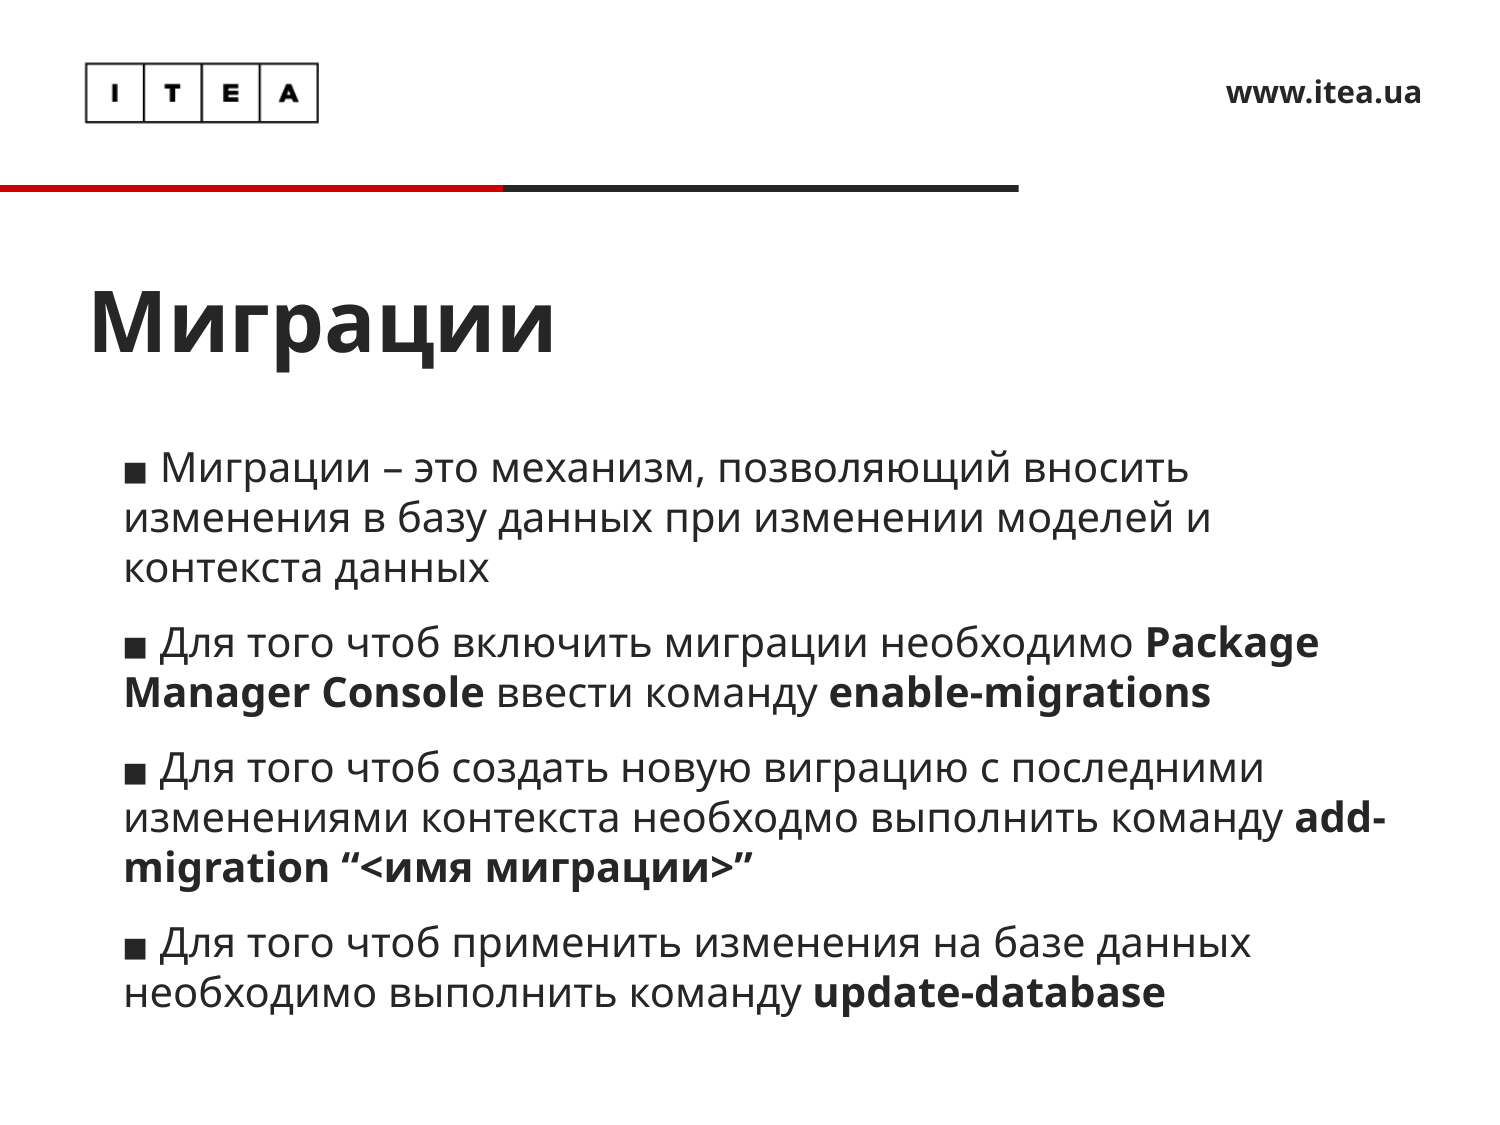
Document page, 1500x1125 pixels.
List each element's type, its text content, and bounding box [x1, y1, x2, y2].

text_box www.itea.ua [1172, 66, 1477, 115]
text_box Миграции – это механизм, позволяющий вносить изменения в базу данных при изменении моделей и контекста данных Для того чтоб включить миграции необходимо Package Manager Console ввести команду enable-migrations Для того чтоб создать новую виграцию с последними изменениями контекста необходмо выполнить команду add-migration “<имя миграции>” Для того чтоб применить изменения на базе данных необходимо выполнить команду update-database [72, 412, 1415, 1045]
text_box [0, 185, 503, 192]
title Миграции [72, 224, 1423, 413]
text_box [503, 185, 1019, 192]
picture [57, 49, 344, 133]
